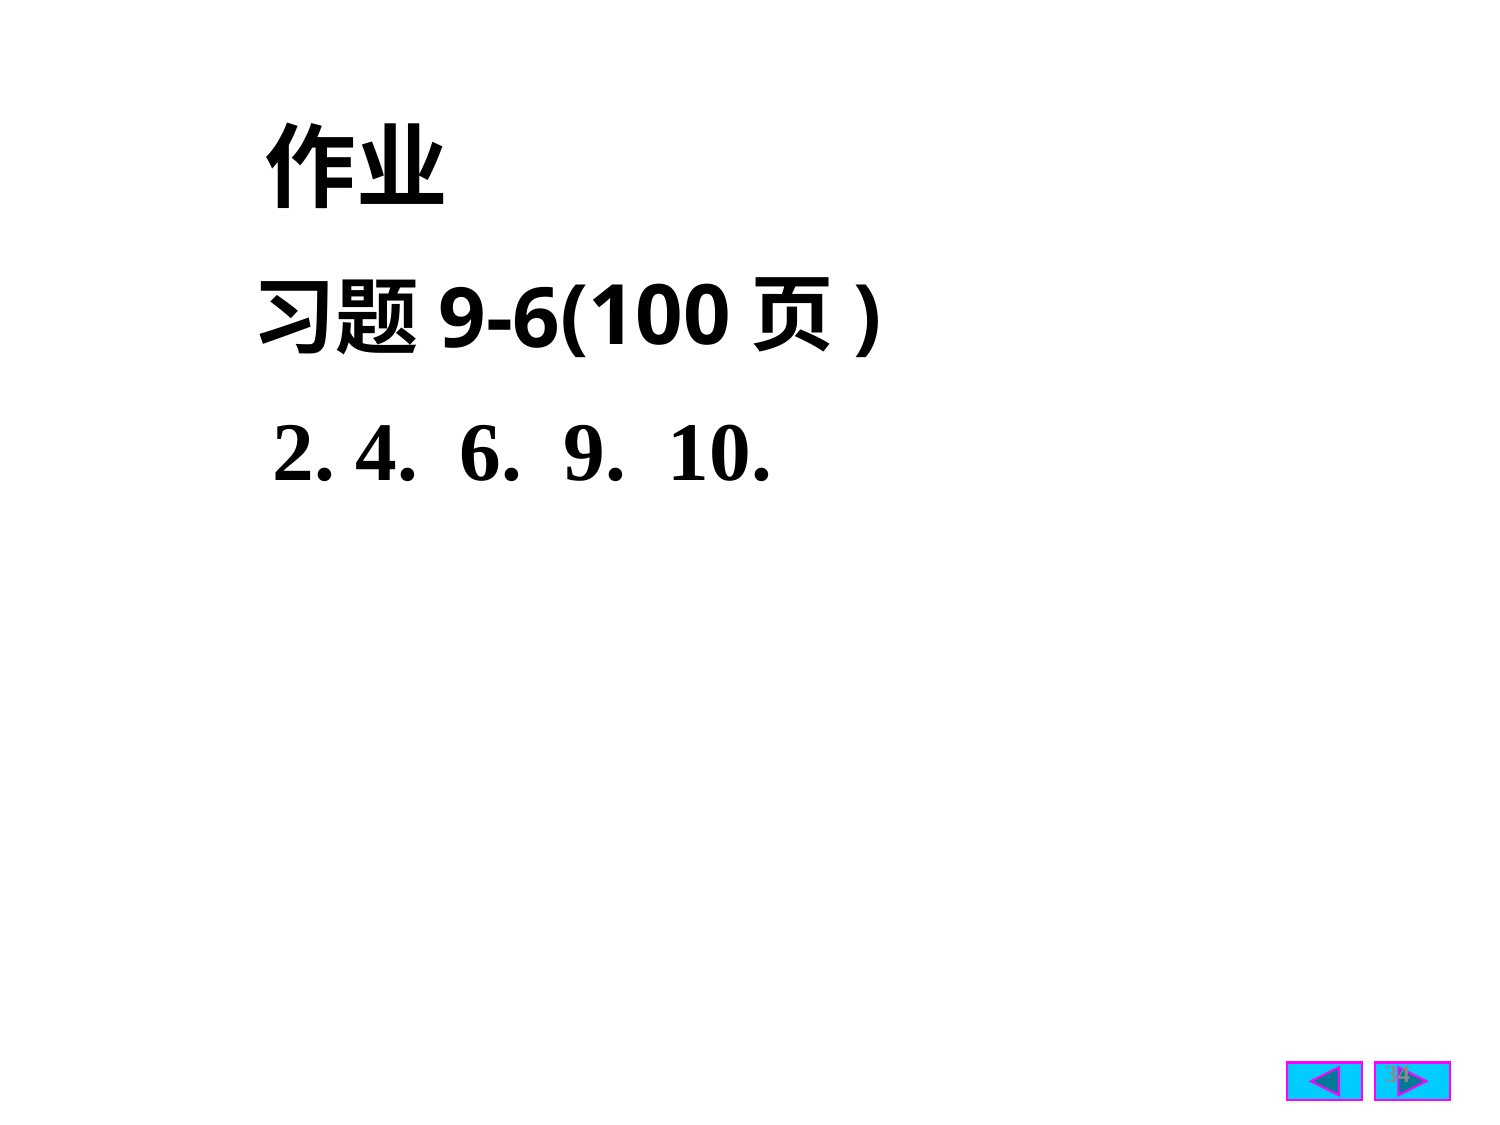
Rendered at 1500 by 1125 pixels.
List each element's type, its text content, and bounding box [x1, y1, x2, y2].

text_box (100页) [545, 253, 897, 369]
text_box 习题9-6 [237, 256, 663, 371]
slide_number 34 [1074, 1042, 1425, 1103]
text_box 作业 [249, 101, 525, 227]
text_box 2. 4. 6. 9. 10. [174, 389, 1350, 505]
